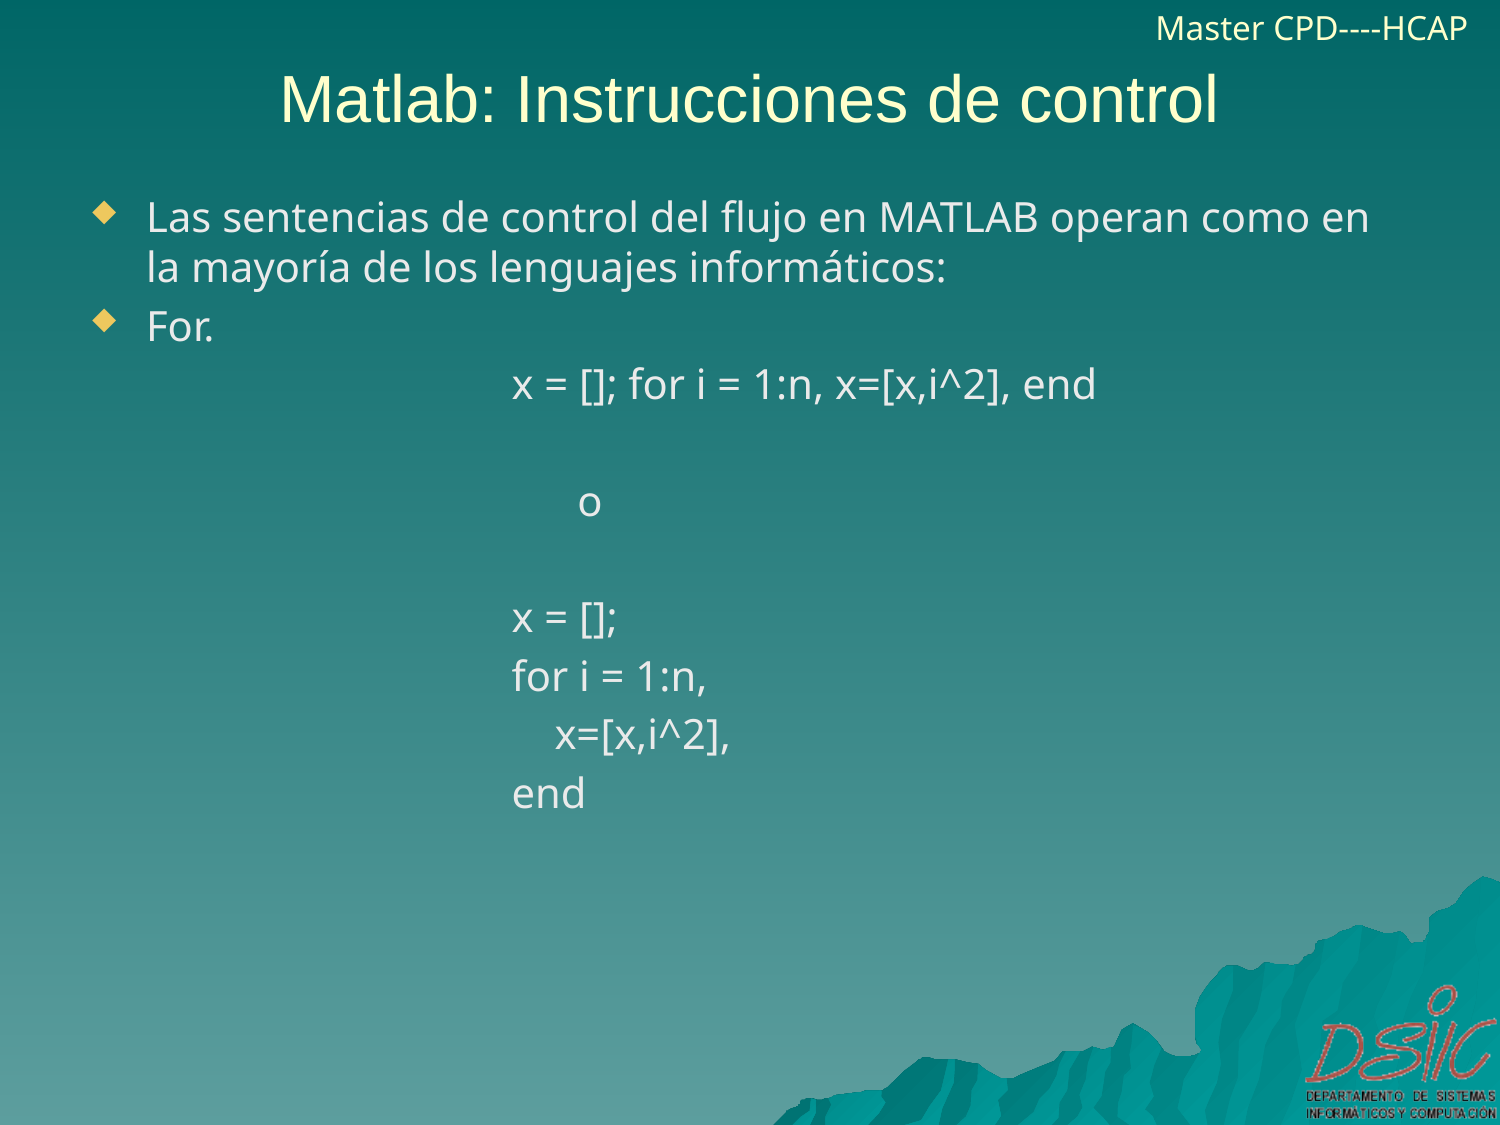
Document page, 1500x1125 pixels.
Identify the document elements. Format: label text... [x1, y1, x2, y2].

text_box Las sentencias de control del flujo en MATLAB operan como en la mayoría de los lenguajes informáticos: For. x = []; for i = 1:n, x=[x,i^2], end o x = []; for i = 1:n, x=[x,i^2], end [74, 125, 1425, 869]
picture [1304, 979, 1500, 1125]
title Matlab: Instrucciones de control [75, 2, 1425, 190]
